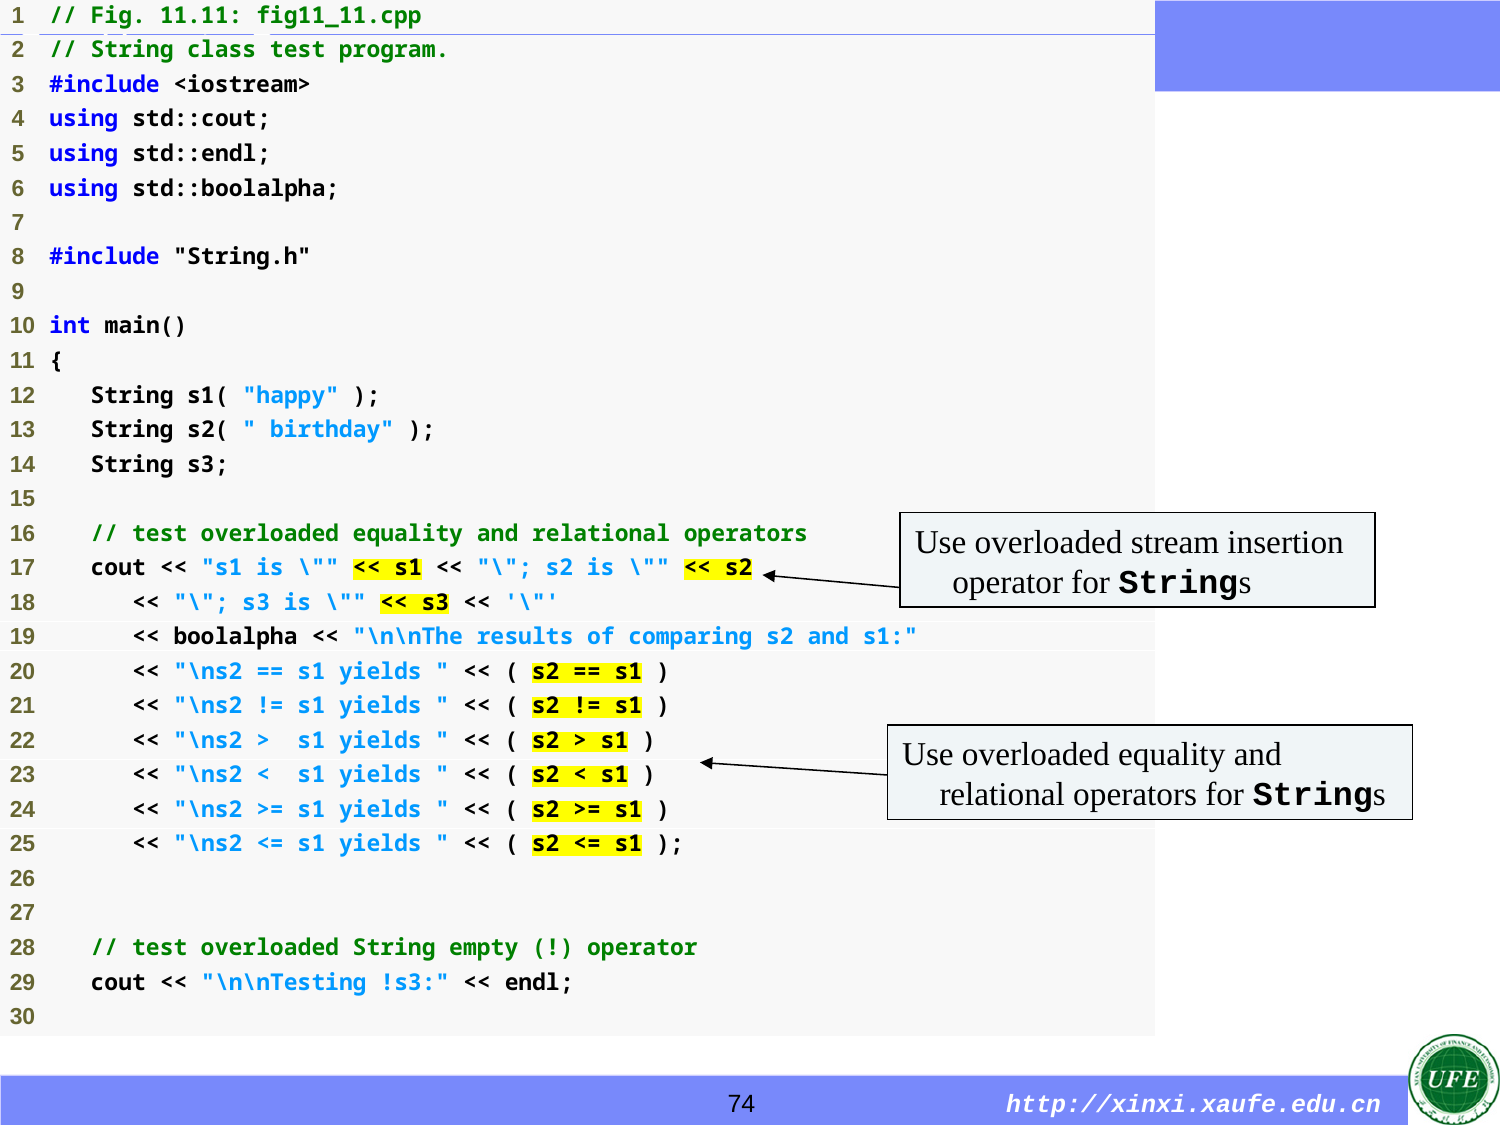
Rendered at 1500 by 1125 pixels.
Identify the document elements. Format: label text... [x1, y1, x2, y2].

text_box Use overloaded equality and relational operators for Strings [1158, 724, 1413, 820]
slide_number 74 [712, 1080, 775, 1121]
picture [1408, 1034, 1500, 1125]
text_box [0, 0, 1158, 1065]
text_box Use overloaded stream insertion operator for Strings [1158, 512, 1375, 607]
